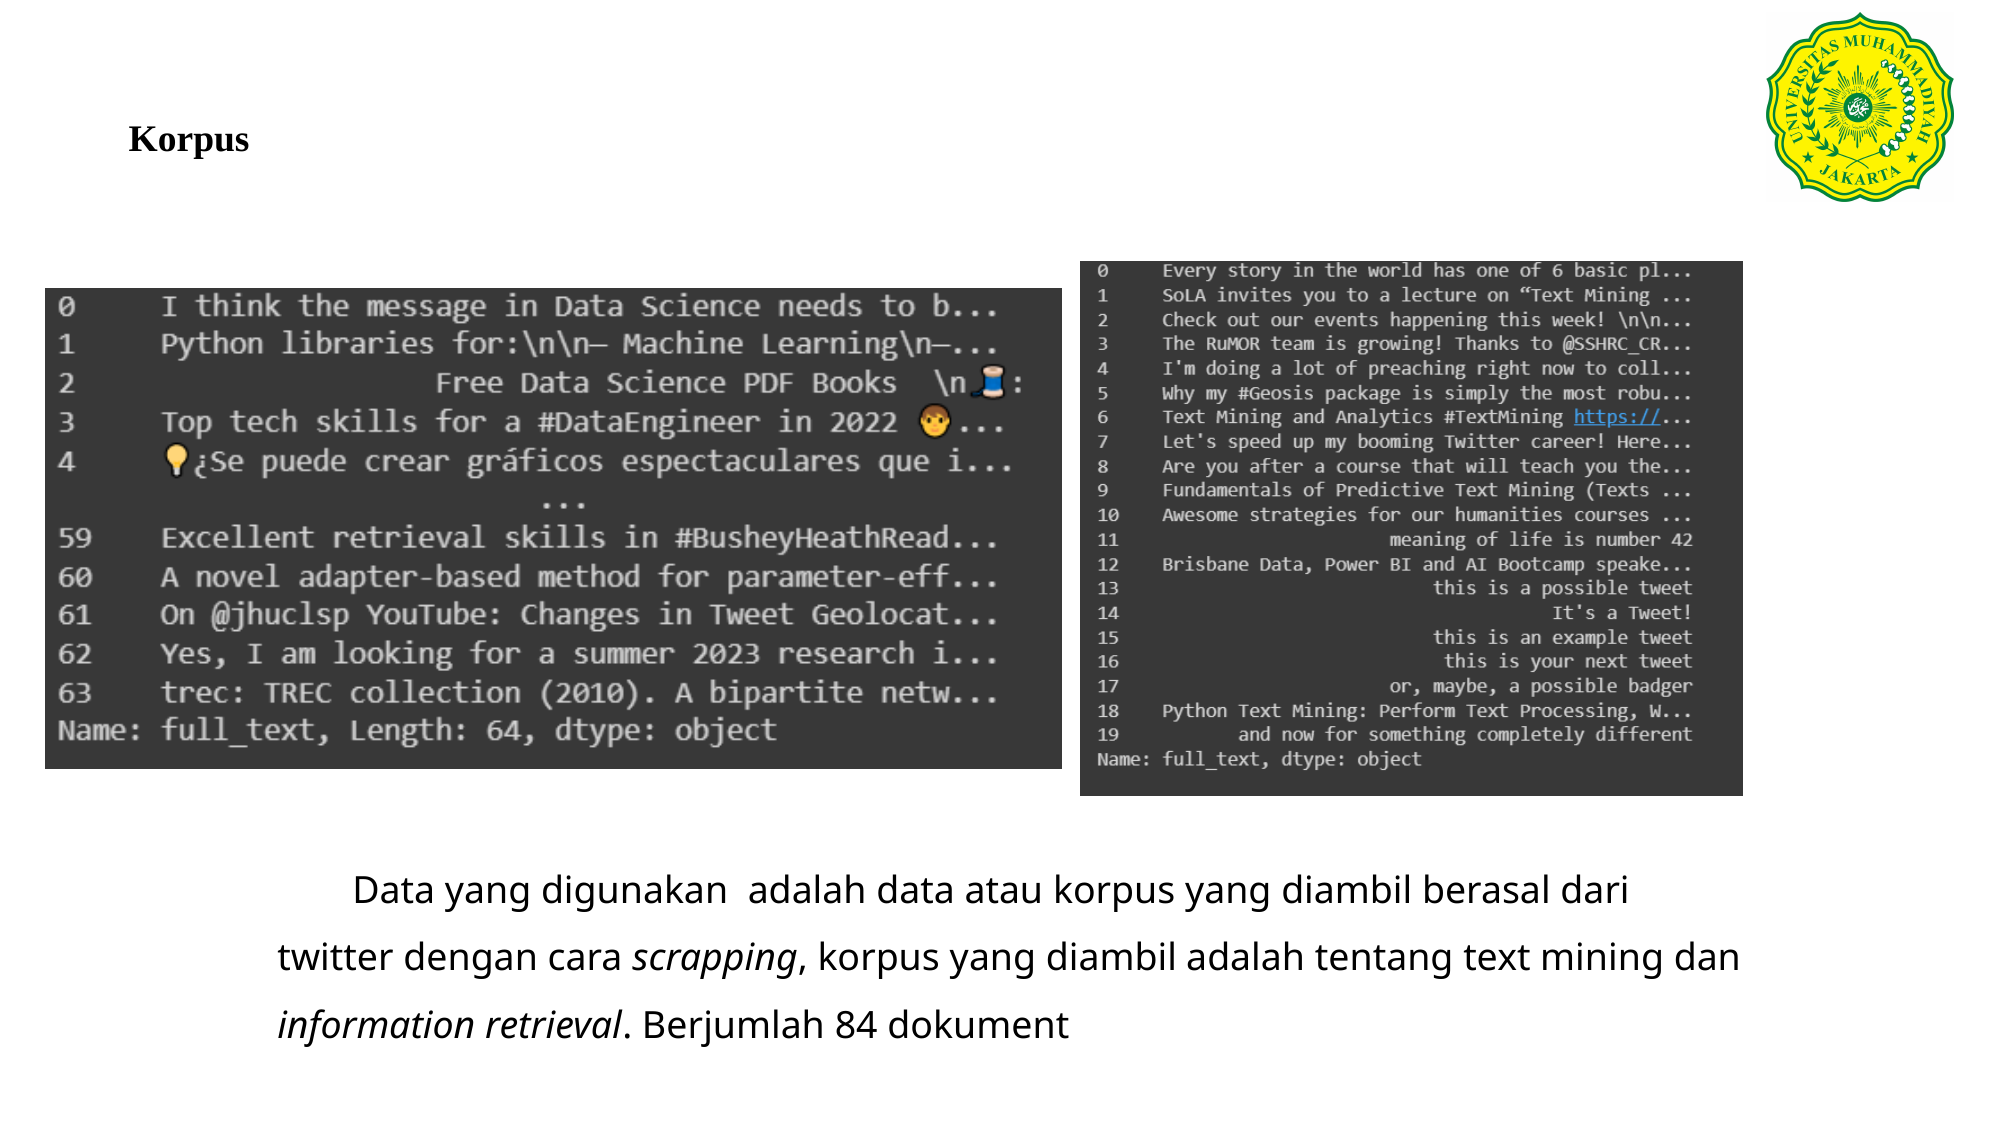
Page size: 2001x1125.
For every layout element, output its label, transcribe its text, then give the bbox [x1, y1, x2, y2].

text_box Data yang digunakan adalah data atau korpus yang diambil berasal dari twitter dengan cara scrapping, korpus yang diambil adalah tentang text mining dan information retrieval. Berjumlah 84 dokument [262, 835, 1767, 1054]
picture [1080, 261, 1743, 796]
picture [45, 288, 1062, 769]
picture [1766, 12, 1954, 202]
text_box Korpus [113, 106, 1114, 167]
